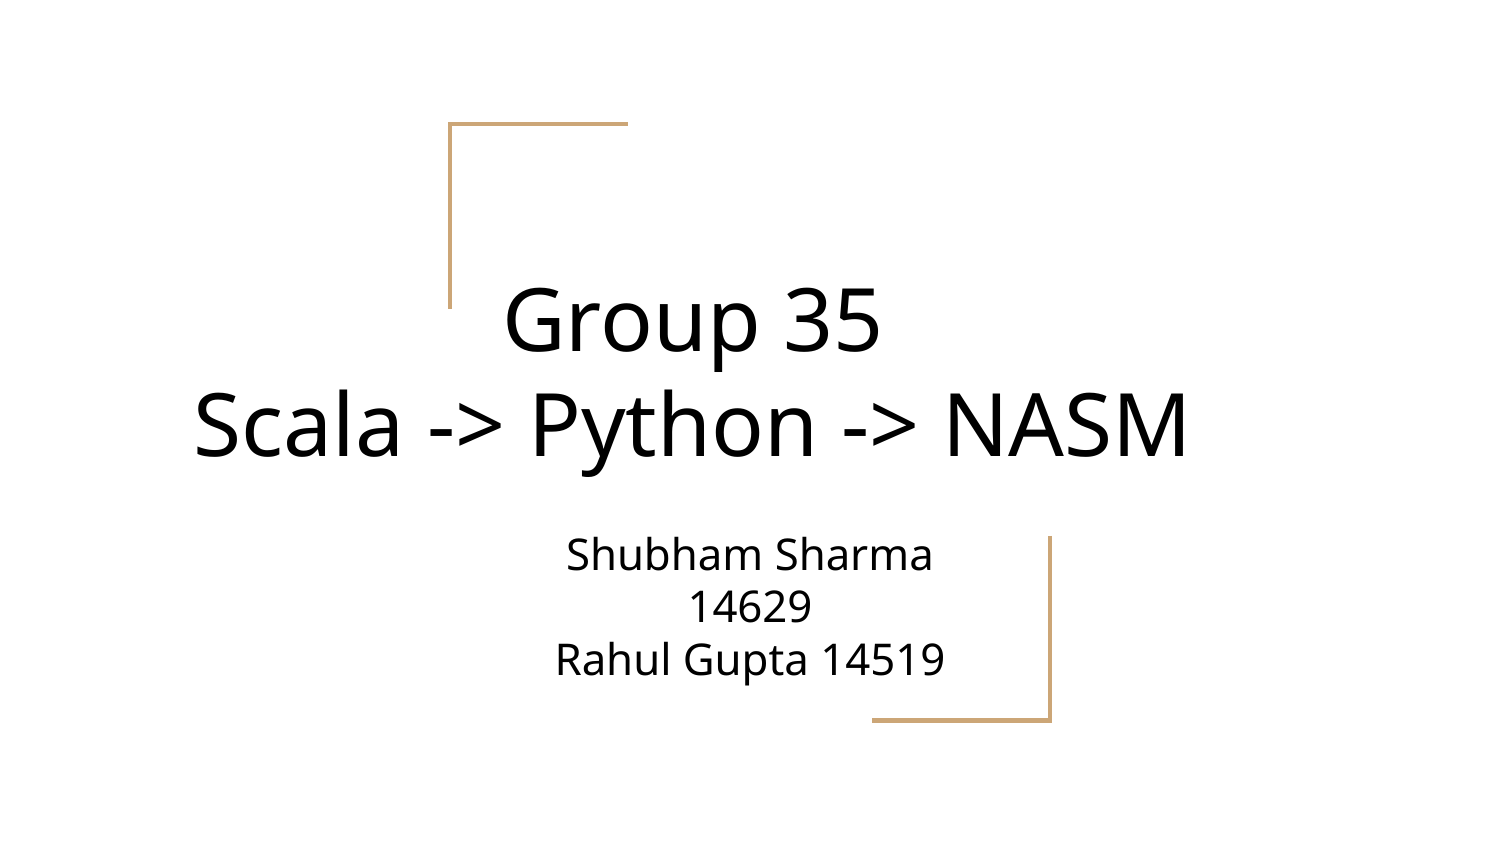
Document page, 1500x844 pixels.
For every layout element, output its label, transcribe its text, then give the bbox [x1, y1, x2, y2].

subtitle Shubham Sharma 14629 Rahul Gupta 14519 [499, 511, 1001, 627]
title Group 35 Scala -> Python -> NASM [136, 236, 1250, 490]
